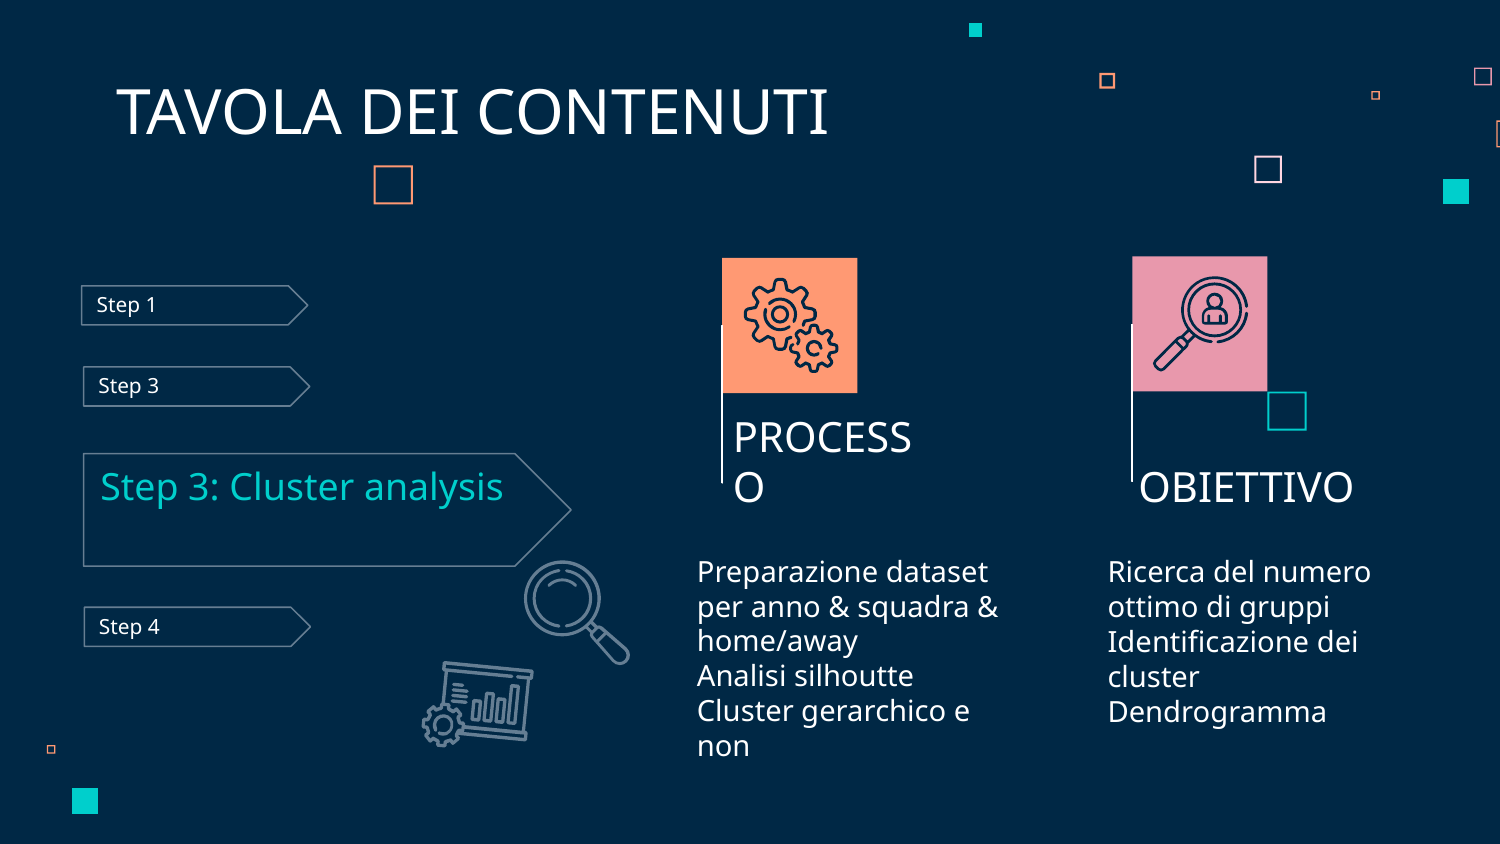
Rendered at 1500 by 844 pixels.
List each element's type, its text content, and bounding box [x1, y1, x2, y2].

text_box [1267, 391, 1307, 431]
text_box [373, 165, 413, 205]
text_box [84, 607, 311, 647]
text_box Step 3: Cluster analysis [85, 454, 543, 515]
text_box [722, 257, 858, 394]
subtitle Ricerca del numero ottimo di gruppi Identificazione dei cluster Dendrogramma [1092, 538, 1416, 633]
text_box Step 3 [83, 365, 176, 406]
text_box [83, 366, 310, 407]
text_box Step 1 [81, 284, 173, 325]
title TAVOLA DEI CONTENUTI [101, 67, 853, 163]
title PROCESSO [717, 431, 946, 526]
text_box Step 4 [84, 605, 176, 646]
text_box [173, 285, 308, 325]
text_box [519, 560, 632, 666]
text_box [423, 664, 531, 751]
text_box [743, 277, 839, 374]
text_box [1152, 276, 1249, 372]
text_box [83, 453, 572, 567]
subtitle Preparazione dataset per anno & squadra & home/away Analisi silhoutte Cluster gerarchico e non [681, 537, 1040, 632]
text_box [1132, 256, 1268, 392]
title OBIETTIVO [1123, 431, 1493, 527]
